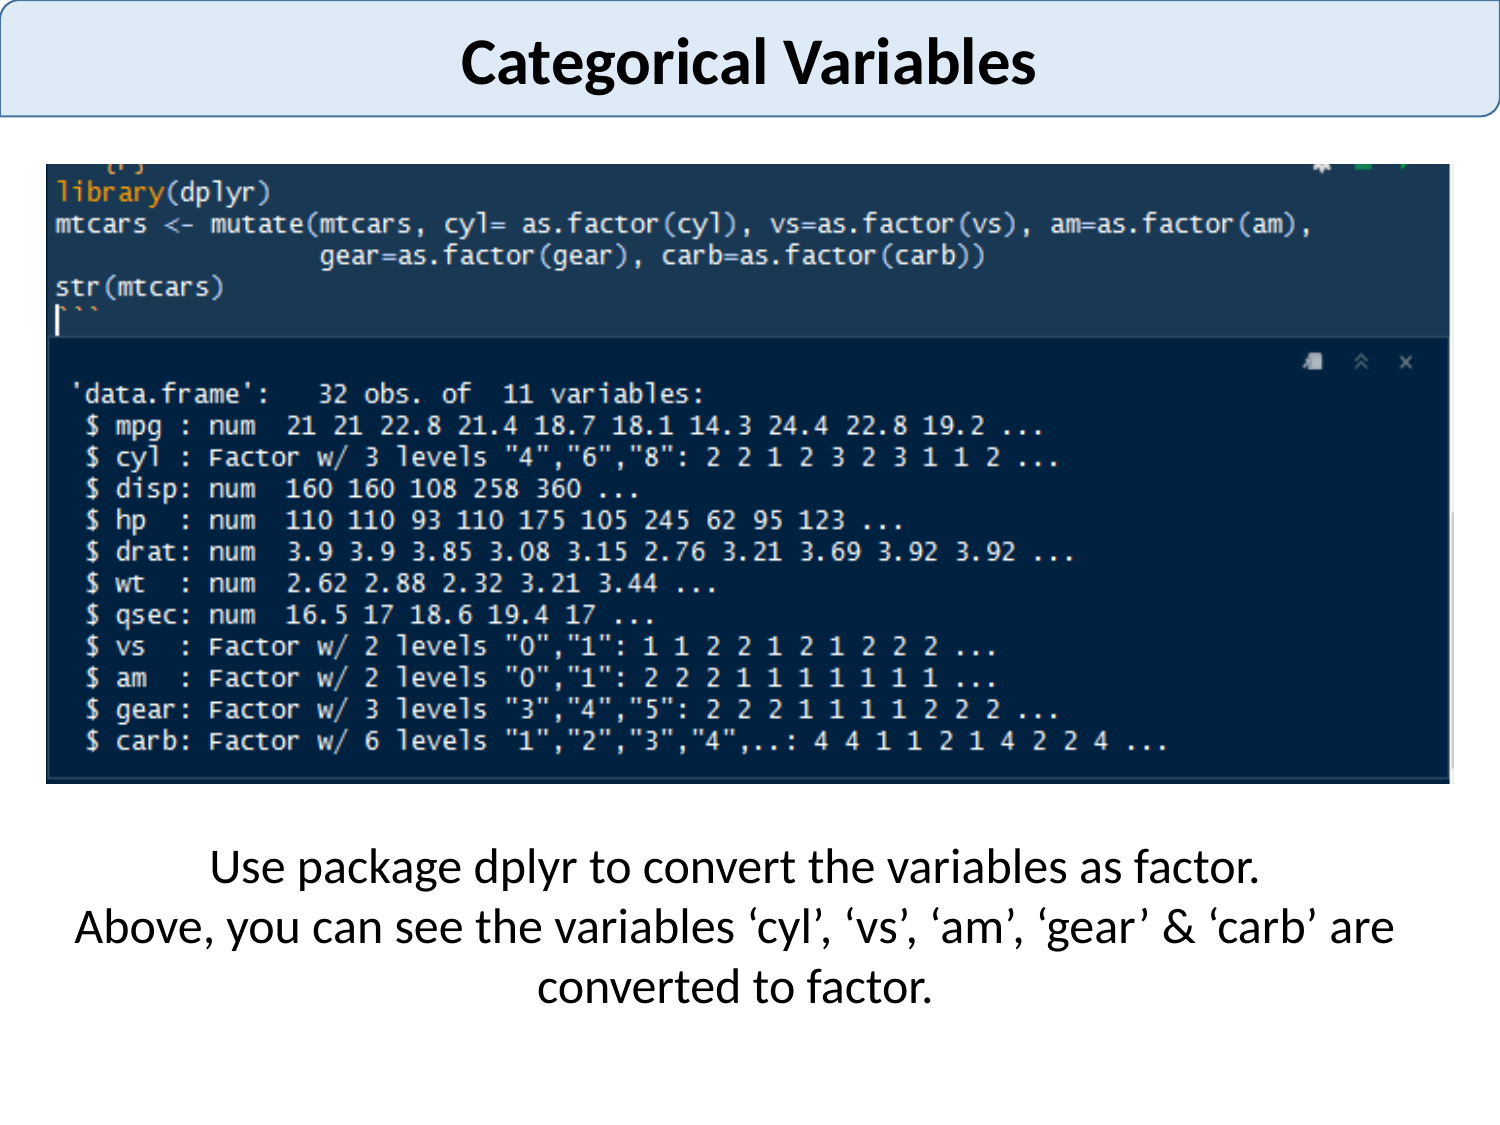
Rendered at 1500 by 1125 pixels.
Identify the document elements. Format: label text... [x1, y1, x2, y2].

text_box Categorical Variables [0, 0, 1500, 118]
picture [46, 164, 1454, 784]
text_box Use package dplyr to convert the variables as factor. Above, you can see the variables ‘cyl’, ‘vs’, ‘am’, ‘gear’ & ‘carb’ are converted to factor. [46, 826, 1424, 1021]
